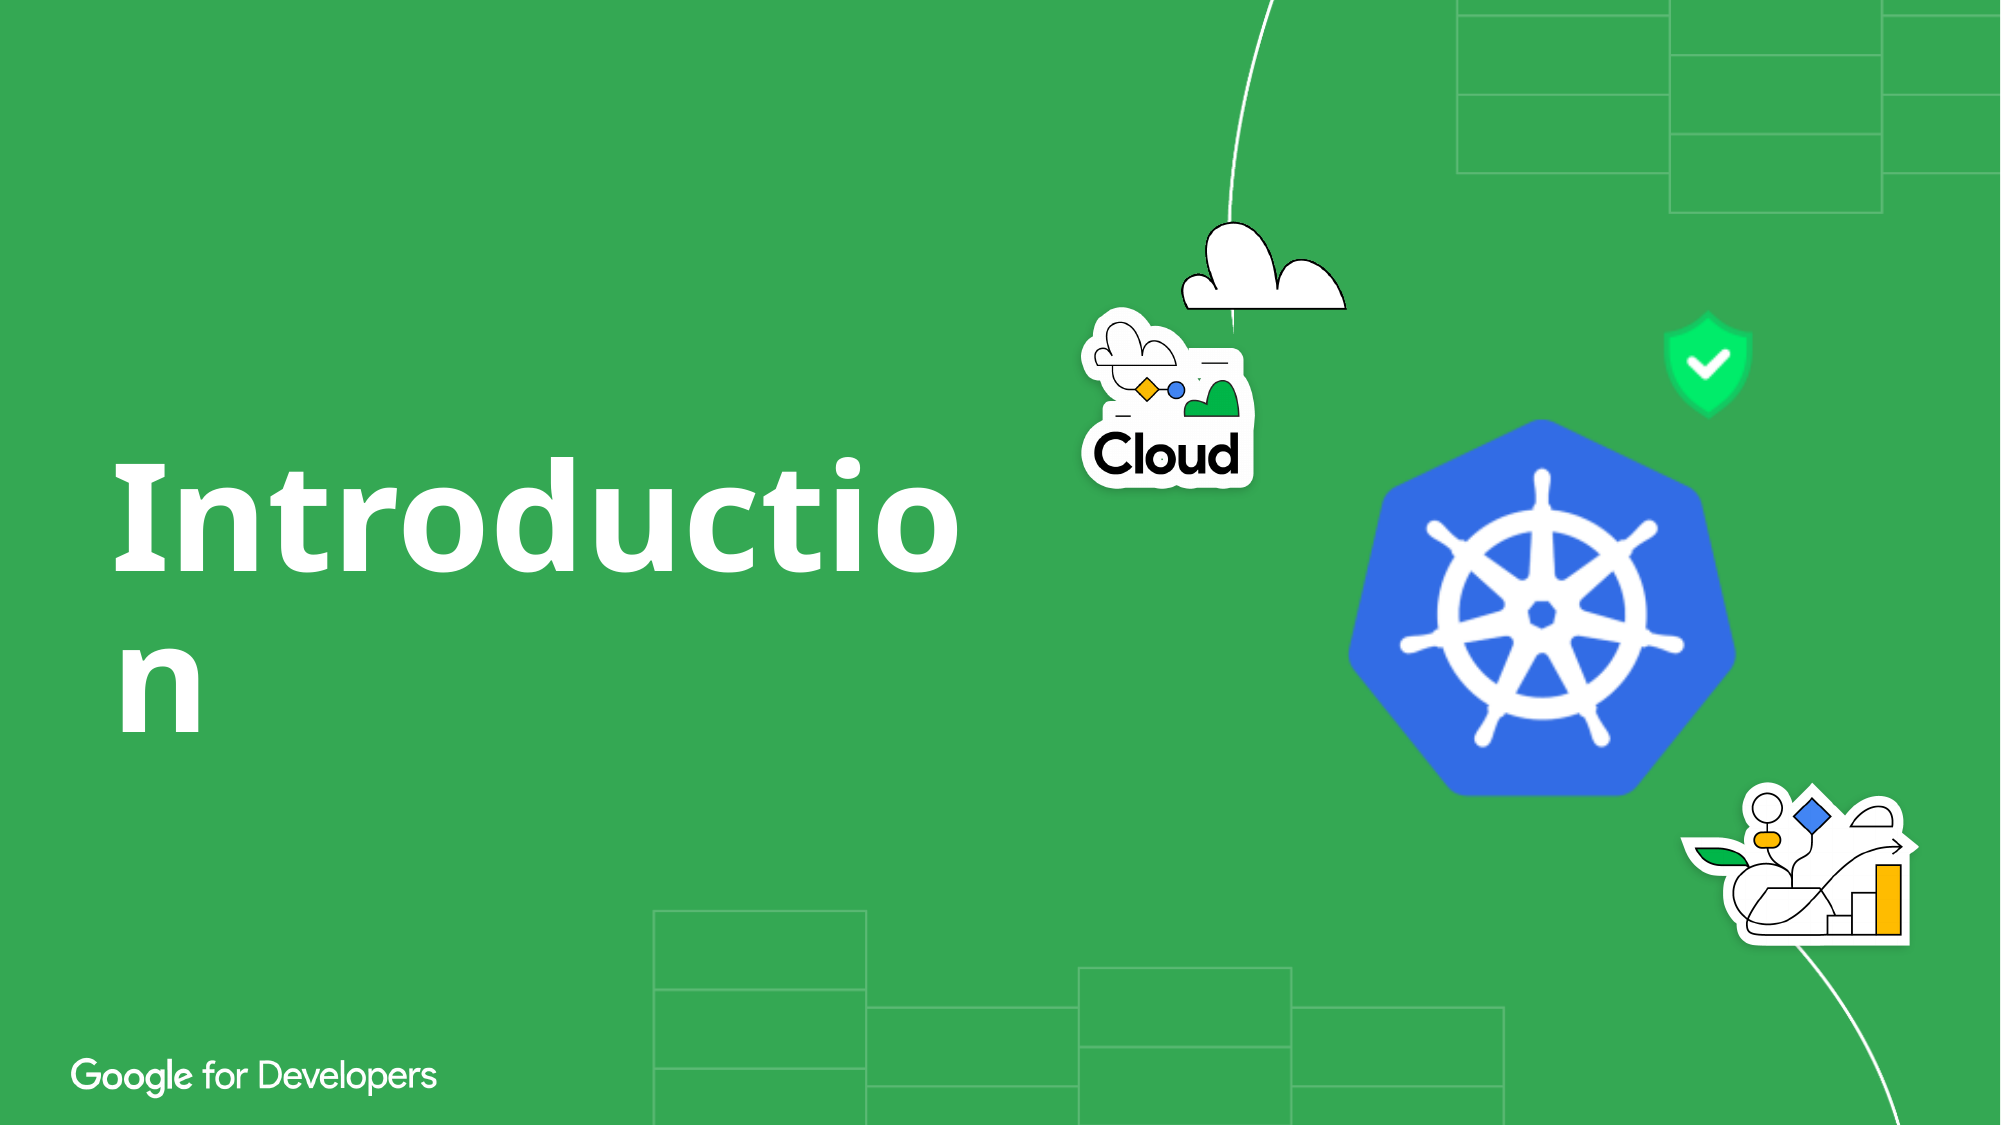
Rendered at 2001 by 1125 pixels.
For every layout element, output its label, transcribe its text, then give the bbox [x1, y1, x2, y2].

picture [0, 0, 2001, 1125]
text_box Introduction [110, 398, 1000, 766]
